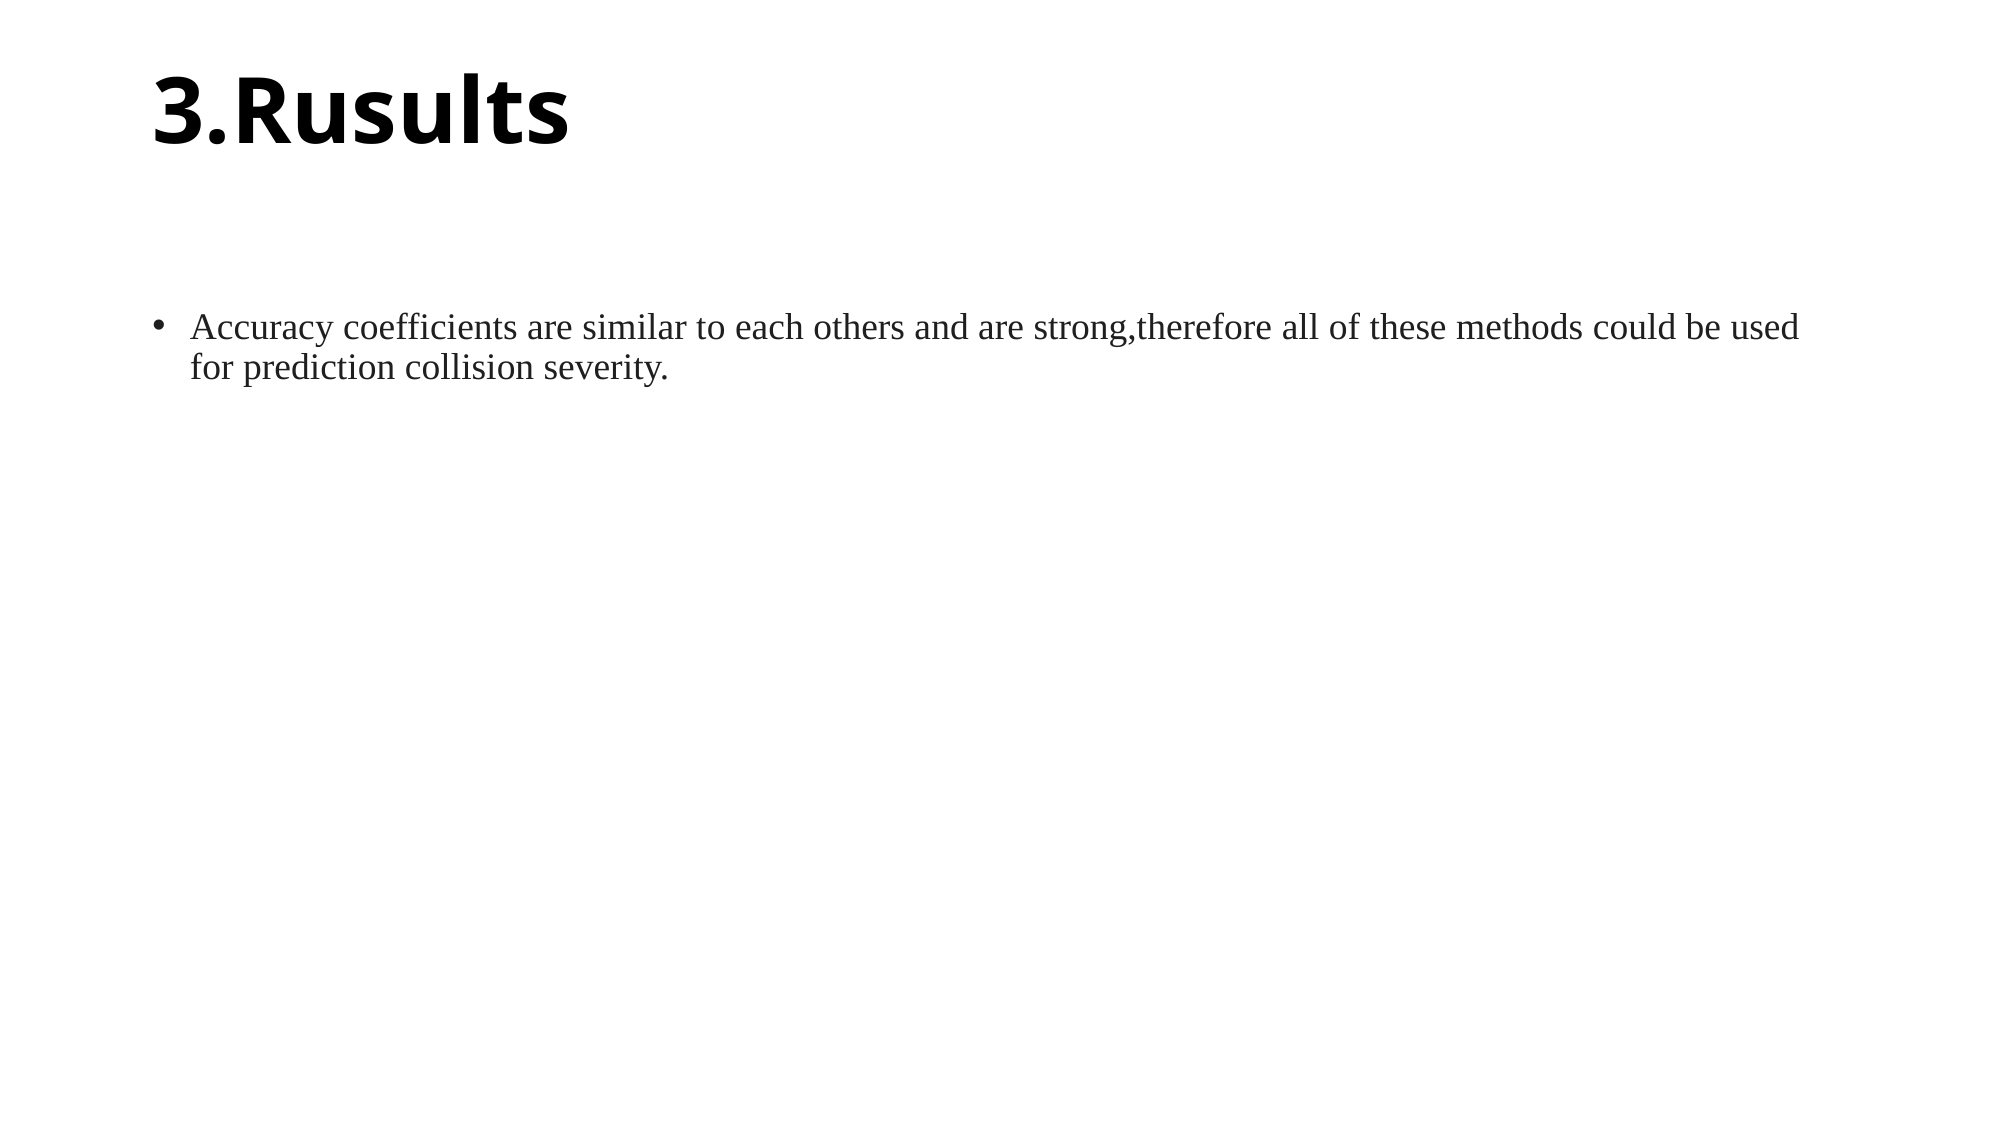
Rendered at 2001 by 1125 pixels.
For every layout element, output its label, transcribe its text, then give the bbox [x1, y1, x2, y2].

list Accuracy coefficients are similar to each others and are strong,therefore all of these methods could be used for prediction collision severity. [137, 299, 1863, 1014]
title 3.Rusults [137, 59, 1863, 278]
